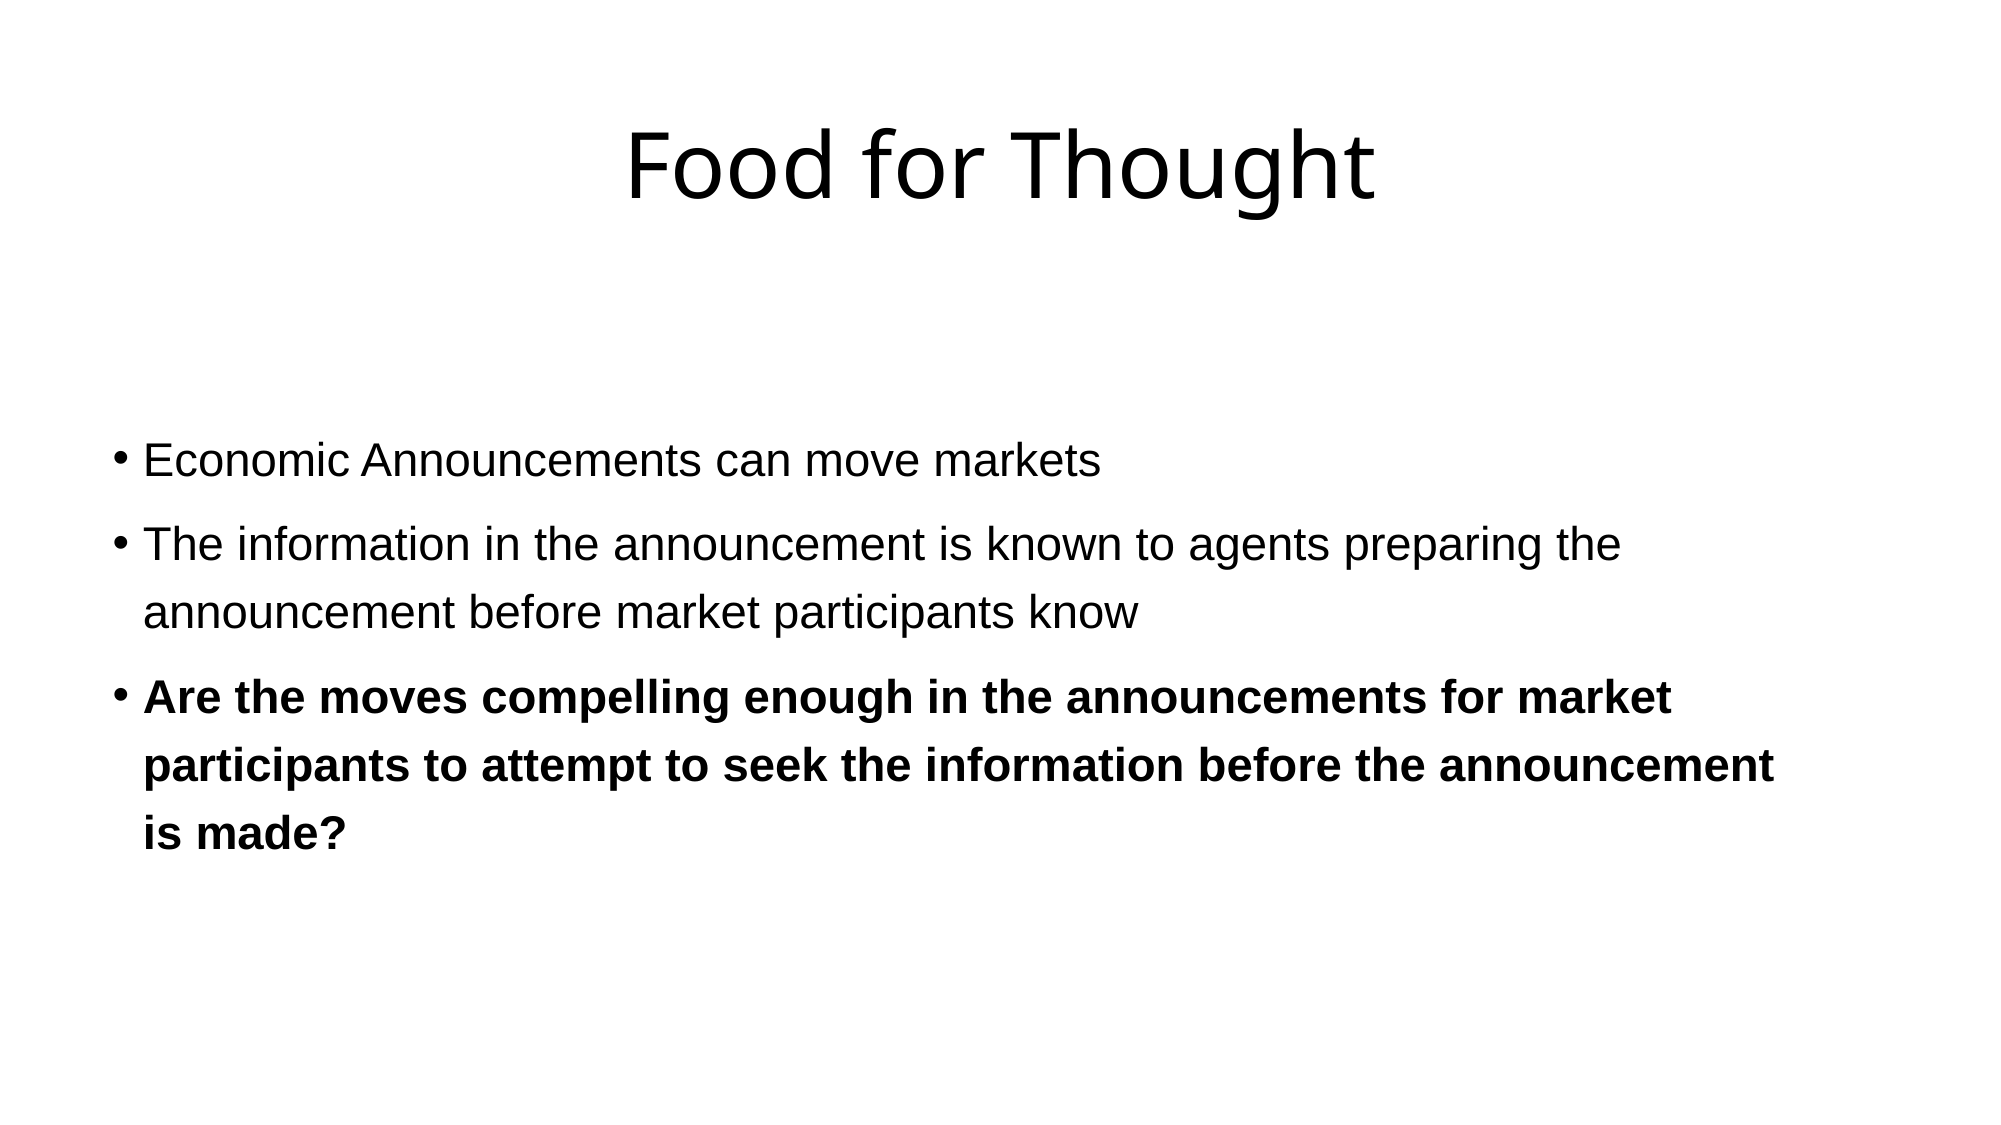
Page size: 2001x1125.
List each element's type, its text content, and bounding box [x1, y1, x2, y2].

list Economic Announcements can move markets The information in the announcement is known to agents preparing the announcement before market participants know Are the moves compelling enough in the announcements for market participants to attempt to seek the information before the announcement is made? [104, 409, 1831, 848]
title Food for Thought [136, 59, 1863, 278]
